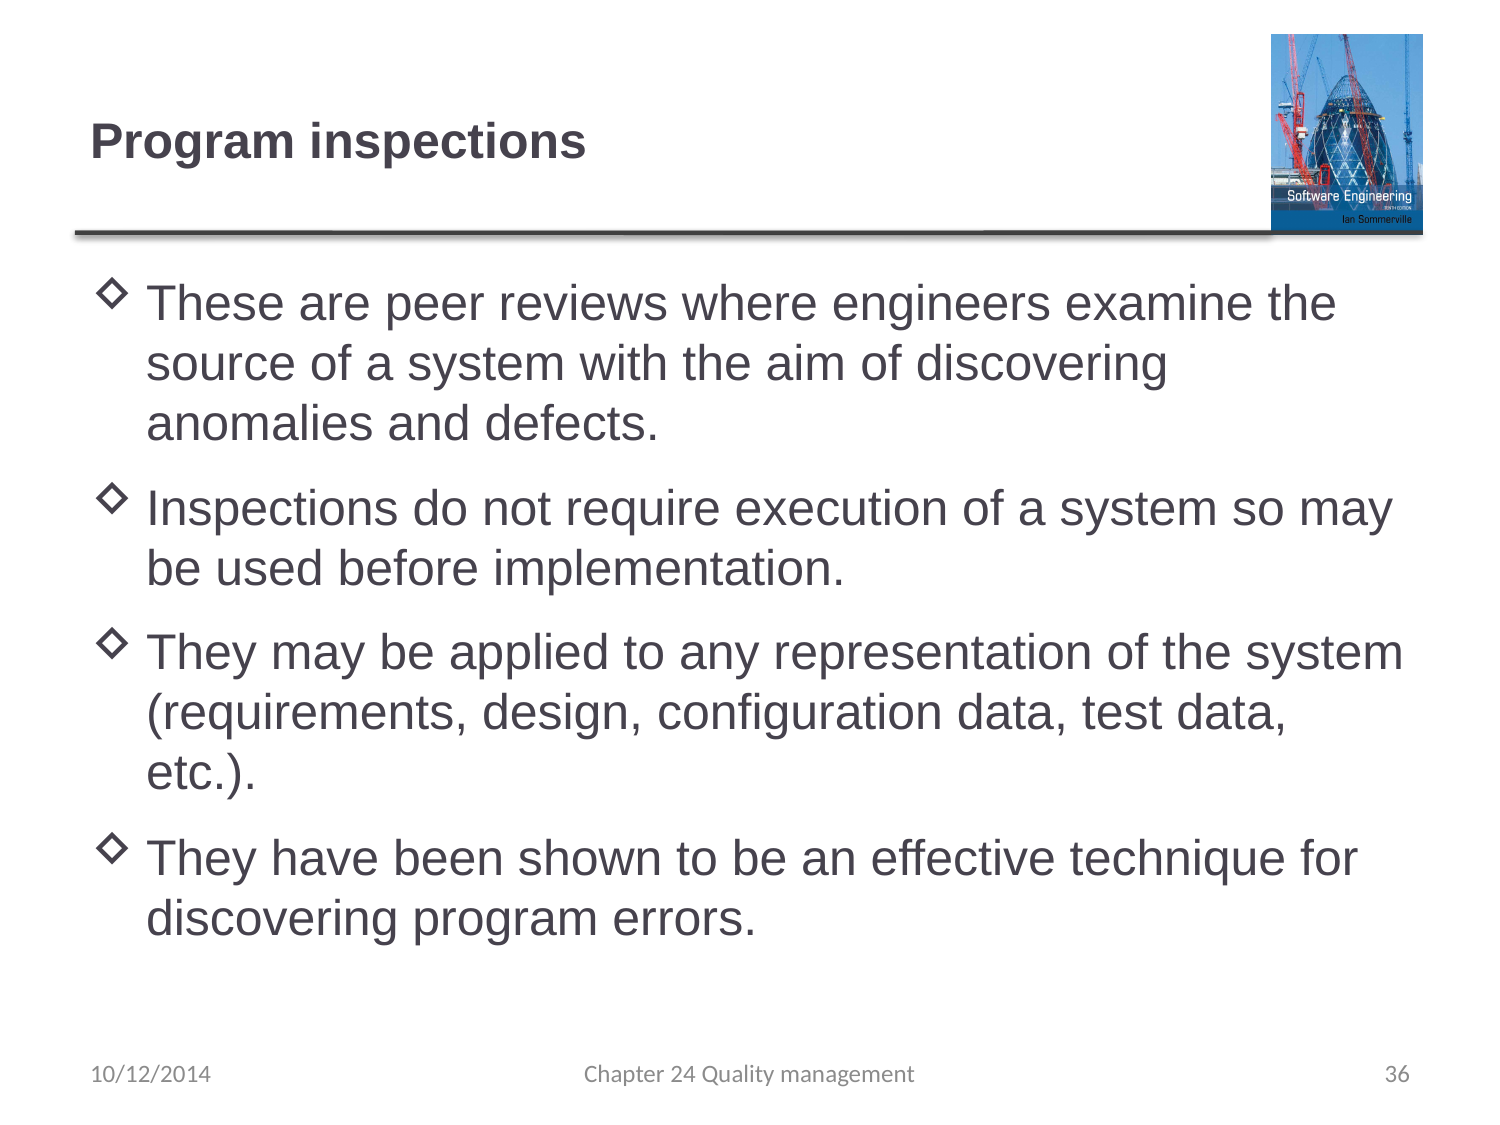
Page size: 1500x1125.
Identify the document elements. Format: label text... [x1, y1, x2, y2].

slide_number 36 [1074, 1042, 1425, 1103]
footer Chapter 24 Quality management [512, 1042, 988, 1103]
list These are peer reviews where engineers examine the source of a system with the aim of discovering anomalies and defects. Inspections do not require execution of a system so may be used before implementation. They may be applied to any representation of the system (requirements, design, configuration data, test data, etc.). They have been shown to be an effective technique for discovering program errors. [75, 262, 1425, 1005]
picture [1271, 34, 1423, 230]
title Program inspections [74, 44, 1272, 233]
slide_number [75, 1042, 425, 1103]
